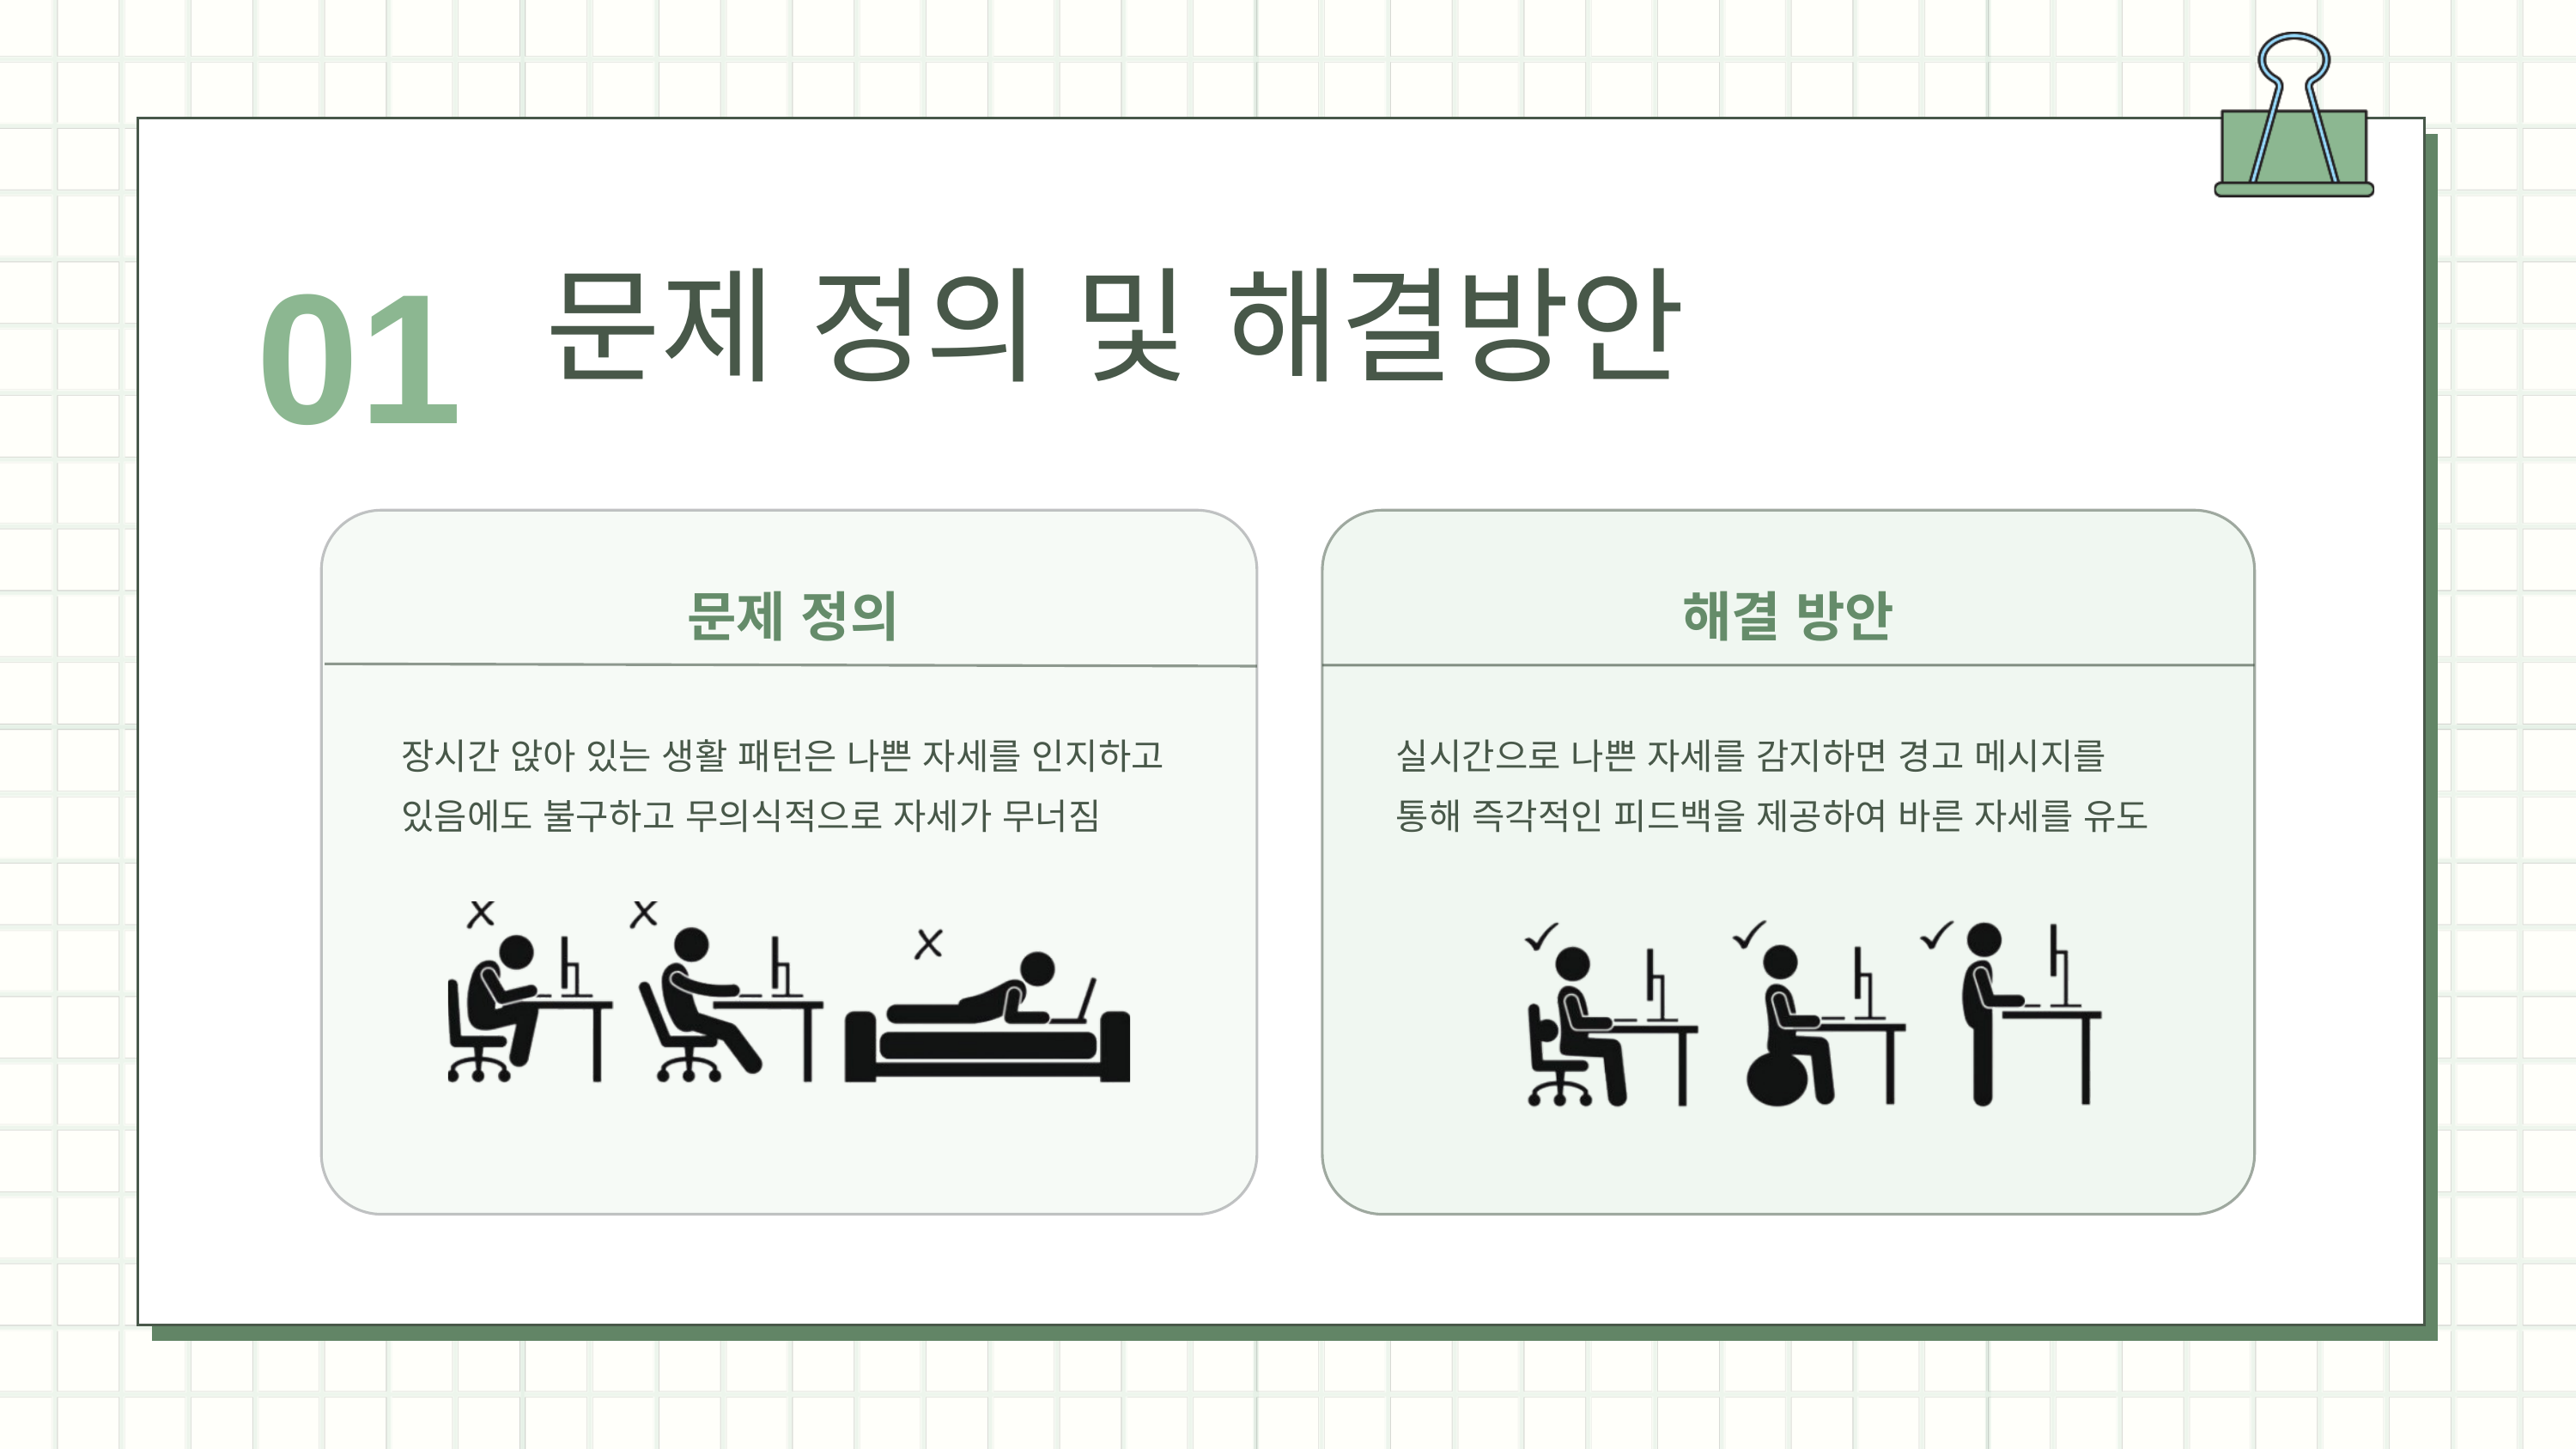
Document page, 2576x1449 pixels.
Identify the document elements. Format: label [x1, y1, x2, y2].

text_box [324, 664, 1257, 667]
text_box [320, 669, 1258, 1215]
text_box [0, 0, 2576, 1449]
text_box [320, 475, 1258, 667]
text_box [137, 92, 2439, 1341]
text_box [1321, 671, 2255, 1215]
text_box [1321, 475, 2255, 664]
